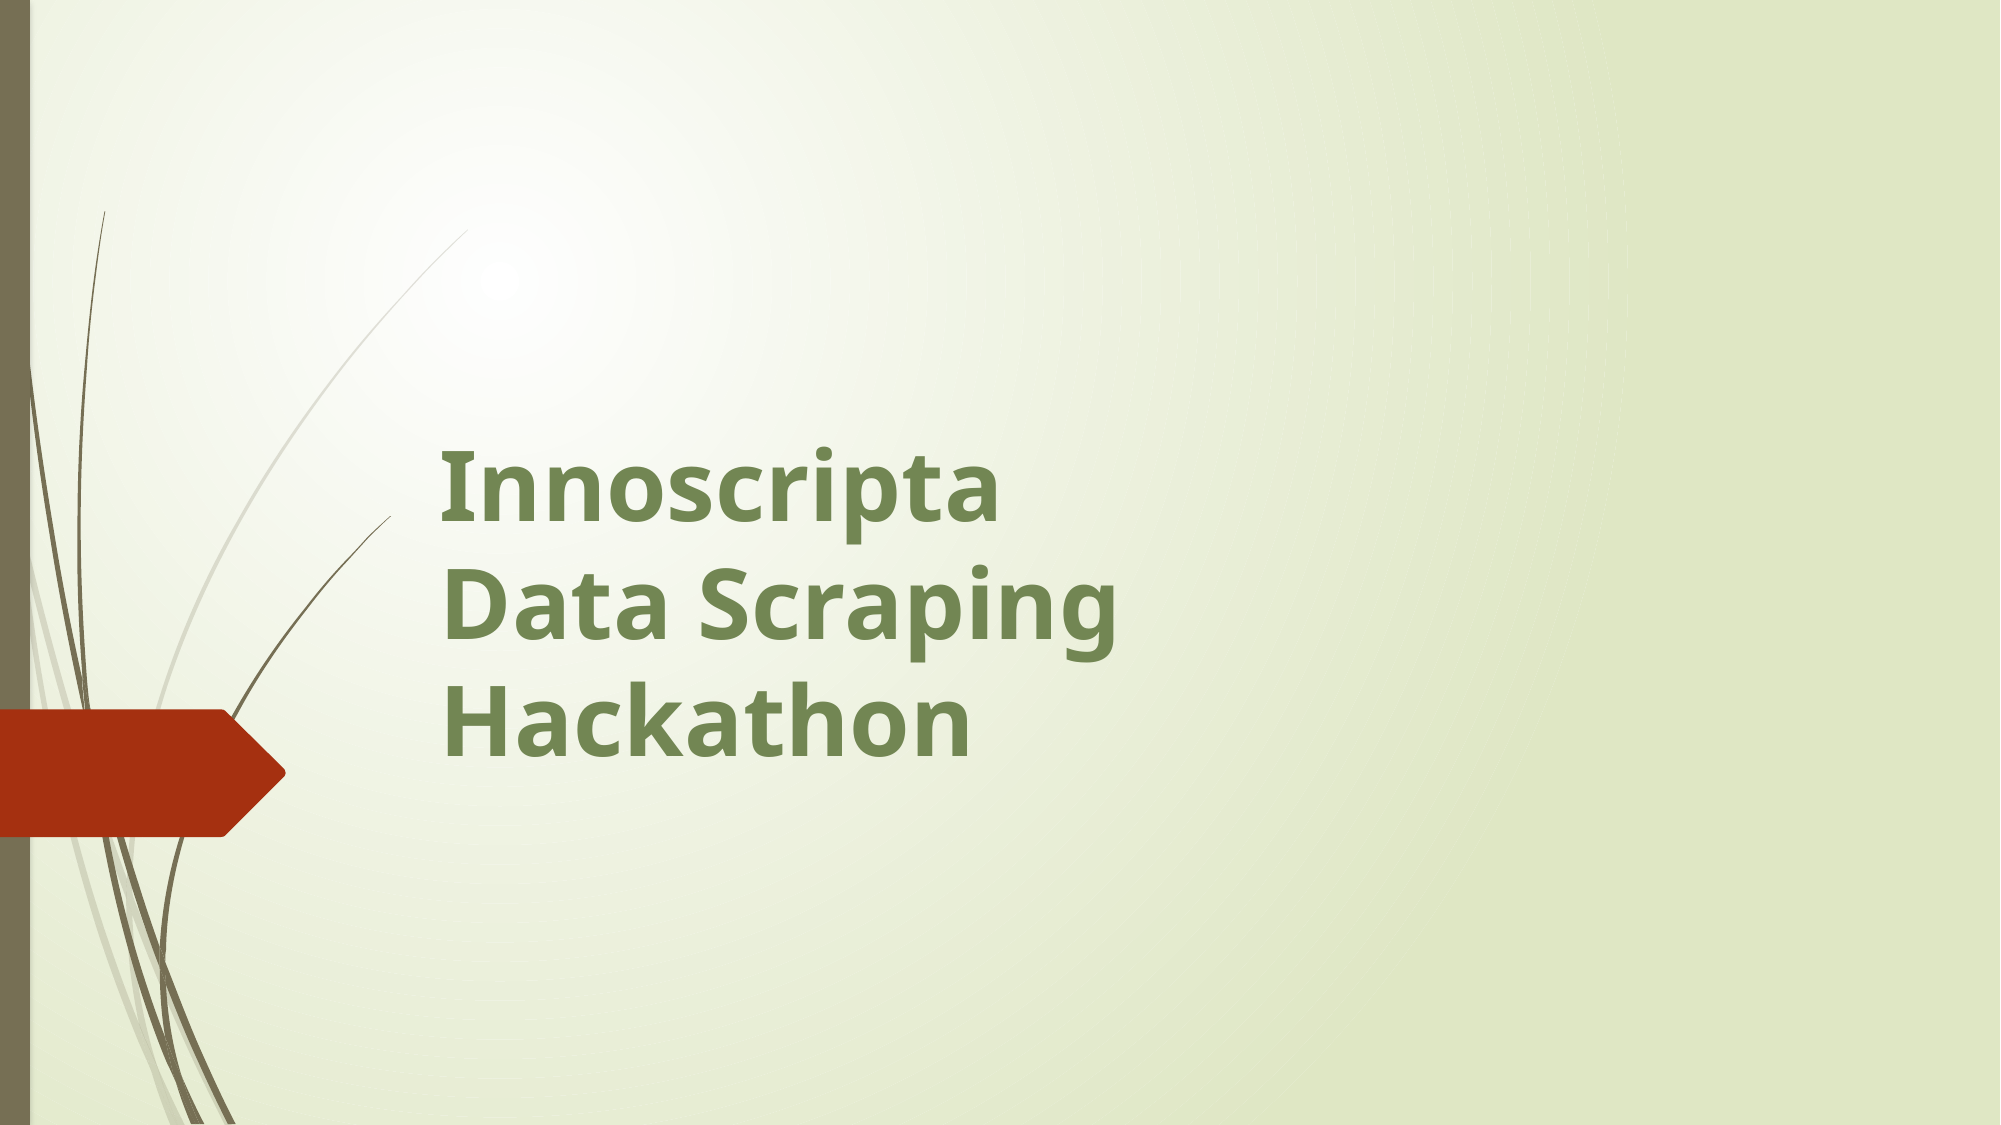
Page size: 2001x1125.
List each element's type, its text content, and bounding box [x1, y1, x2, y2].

title Innoscripta Data Scraping Hackathon [424, 412, 1888, 784]
